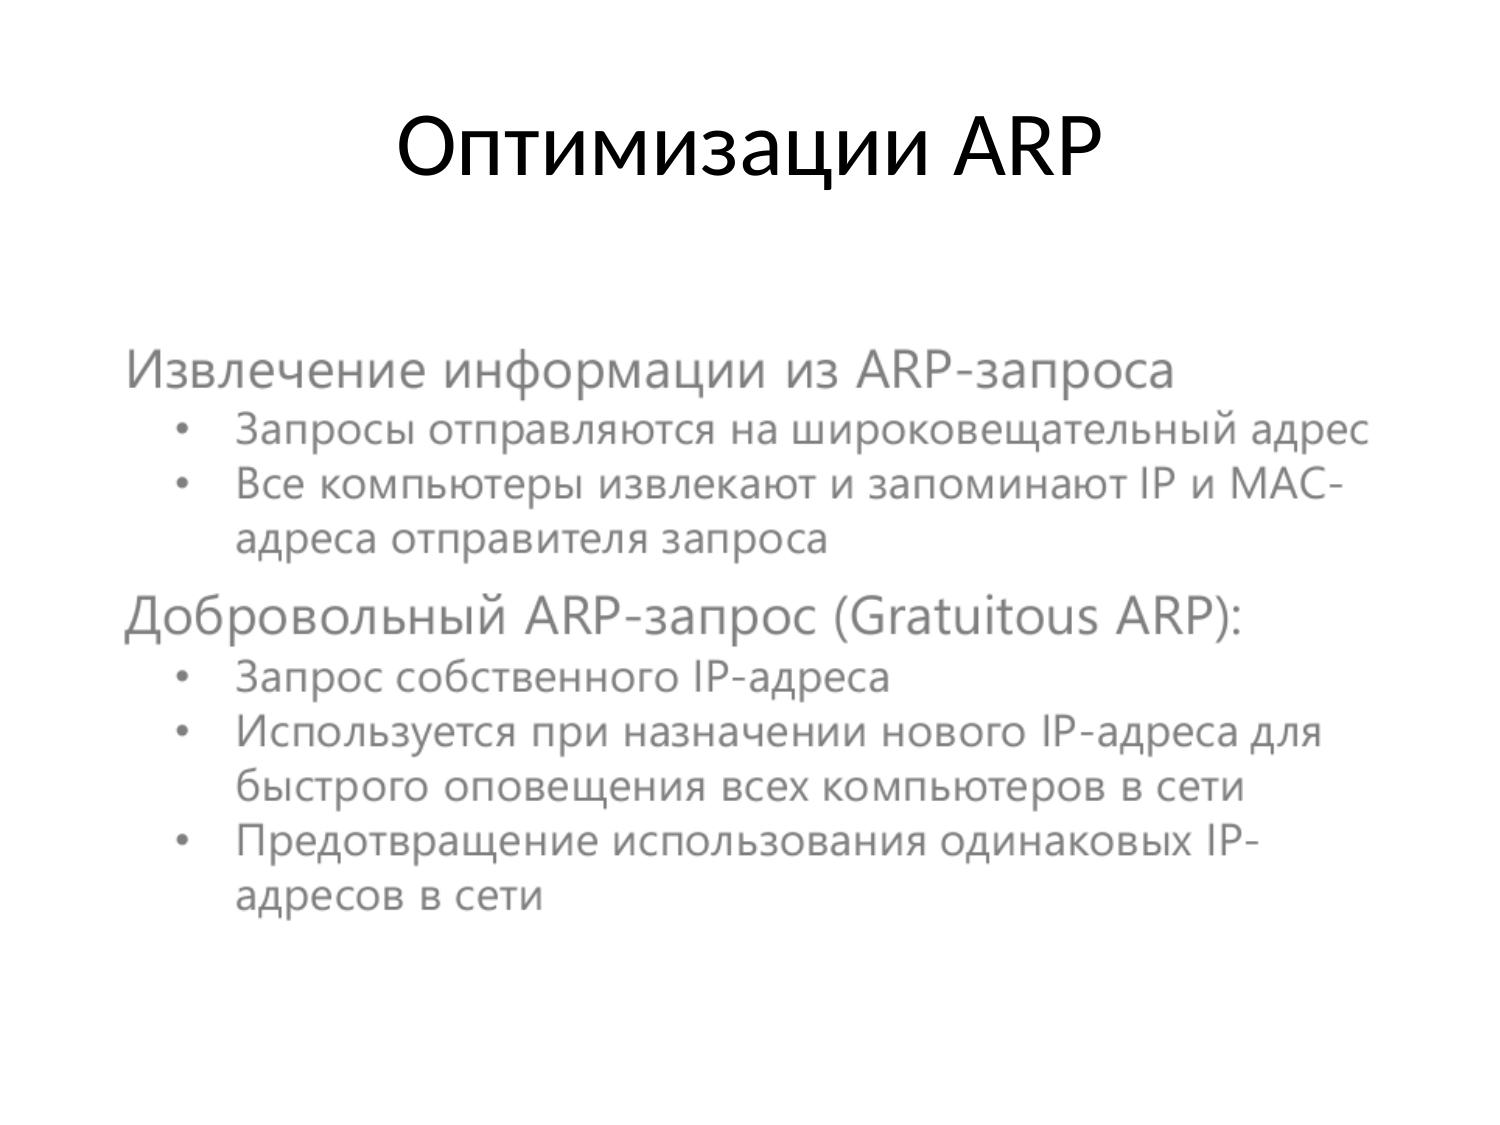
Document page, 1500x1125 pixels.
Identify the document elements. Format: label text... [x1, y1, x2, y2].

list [74, 307, 1426, 960]
title Оптимизации ARP [75, 45, 1425, 233]
